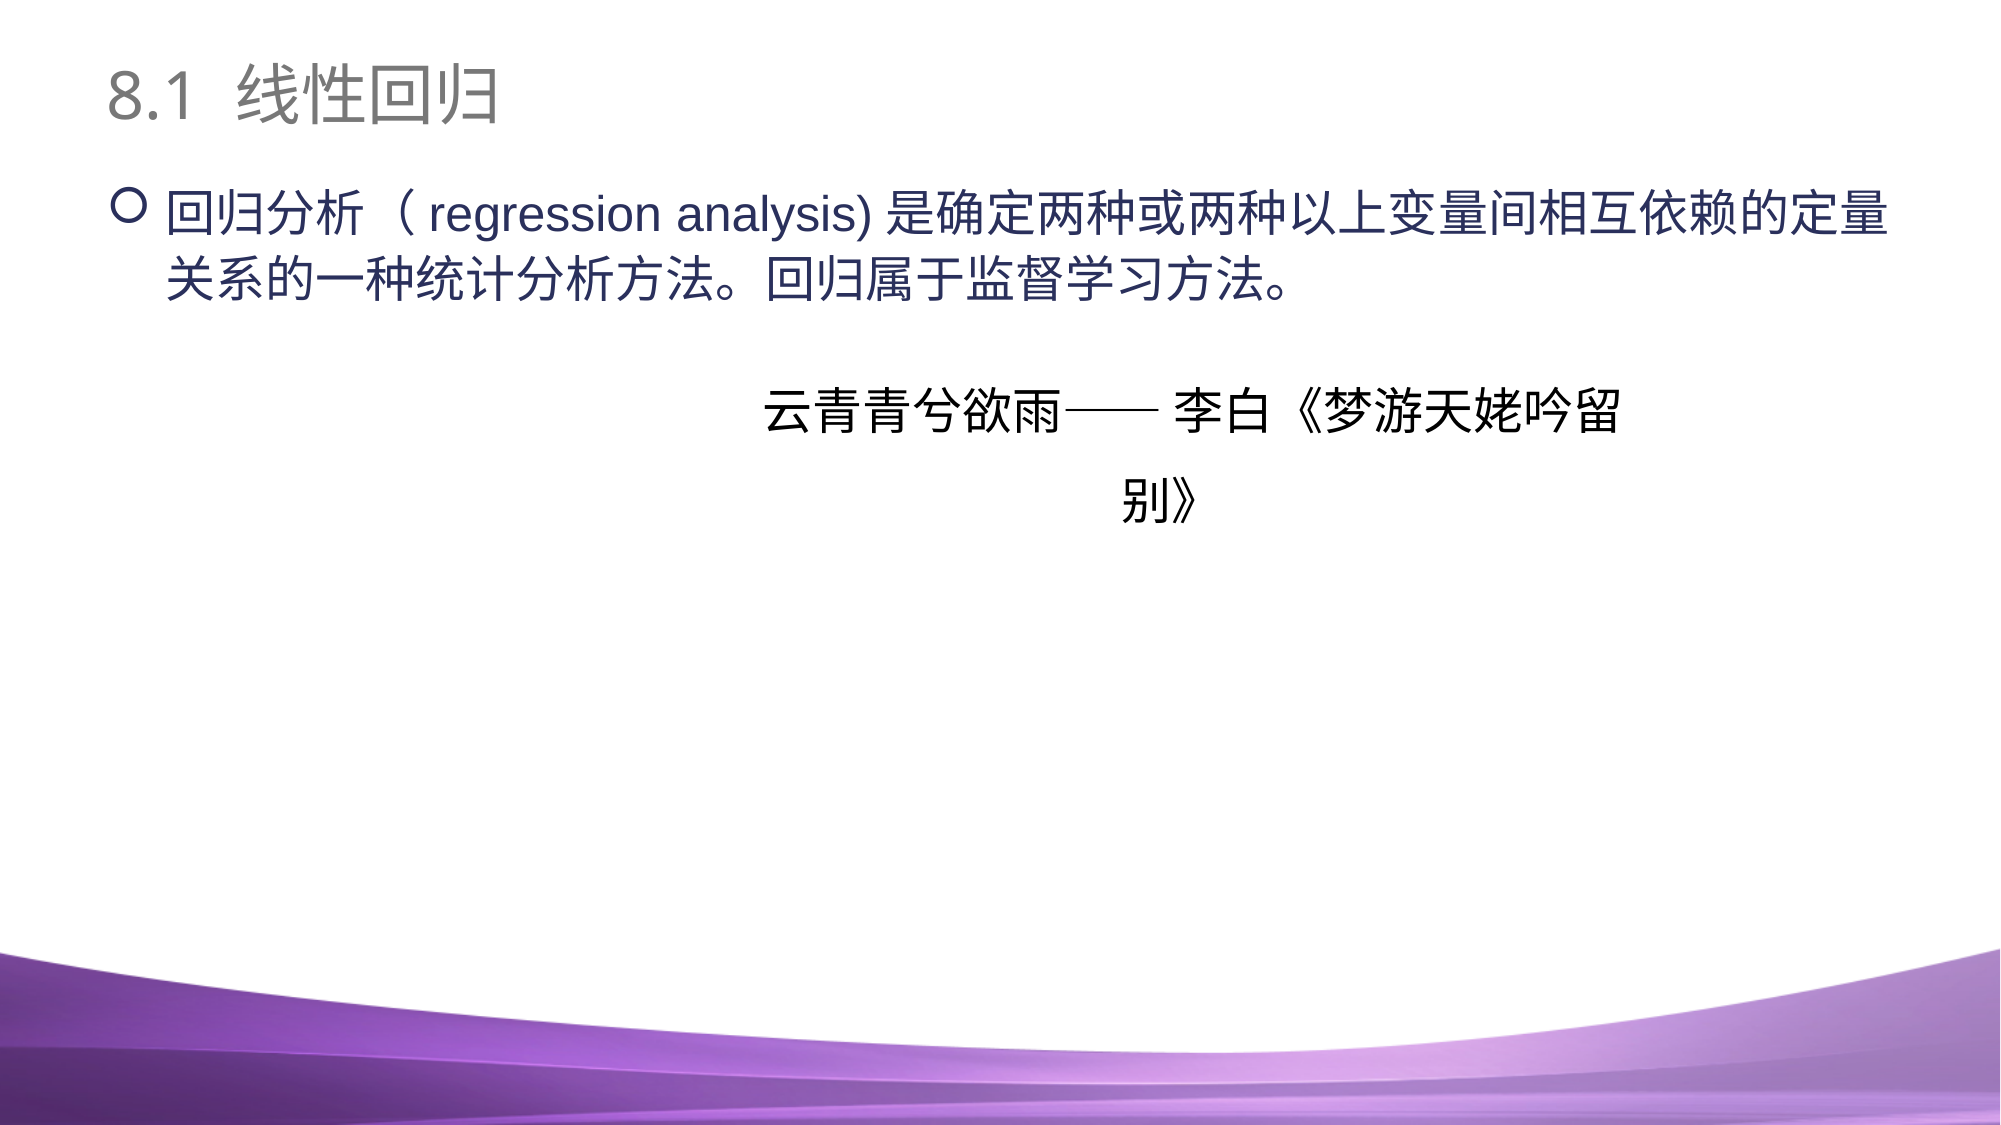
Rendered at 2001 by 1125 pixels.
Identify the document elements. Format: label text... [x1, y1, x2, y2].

text_box 云青青兮欲雨—— 李白《梦游天姥吟留别》 [675, 341, 1667, 447]
title 8.1 线性回归 [91, 26, 1906, 142]
list 回归分析（regression analysis)是确定两种或两种以上变量间相互依赖的定量关系的一种统计分析方法。回归属于监督学习方法。 [91, 168, 1906, 1021]
picture [0, 943, 2001, 1125]
